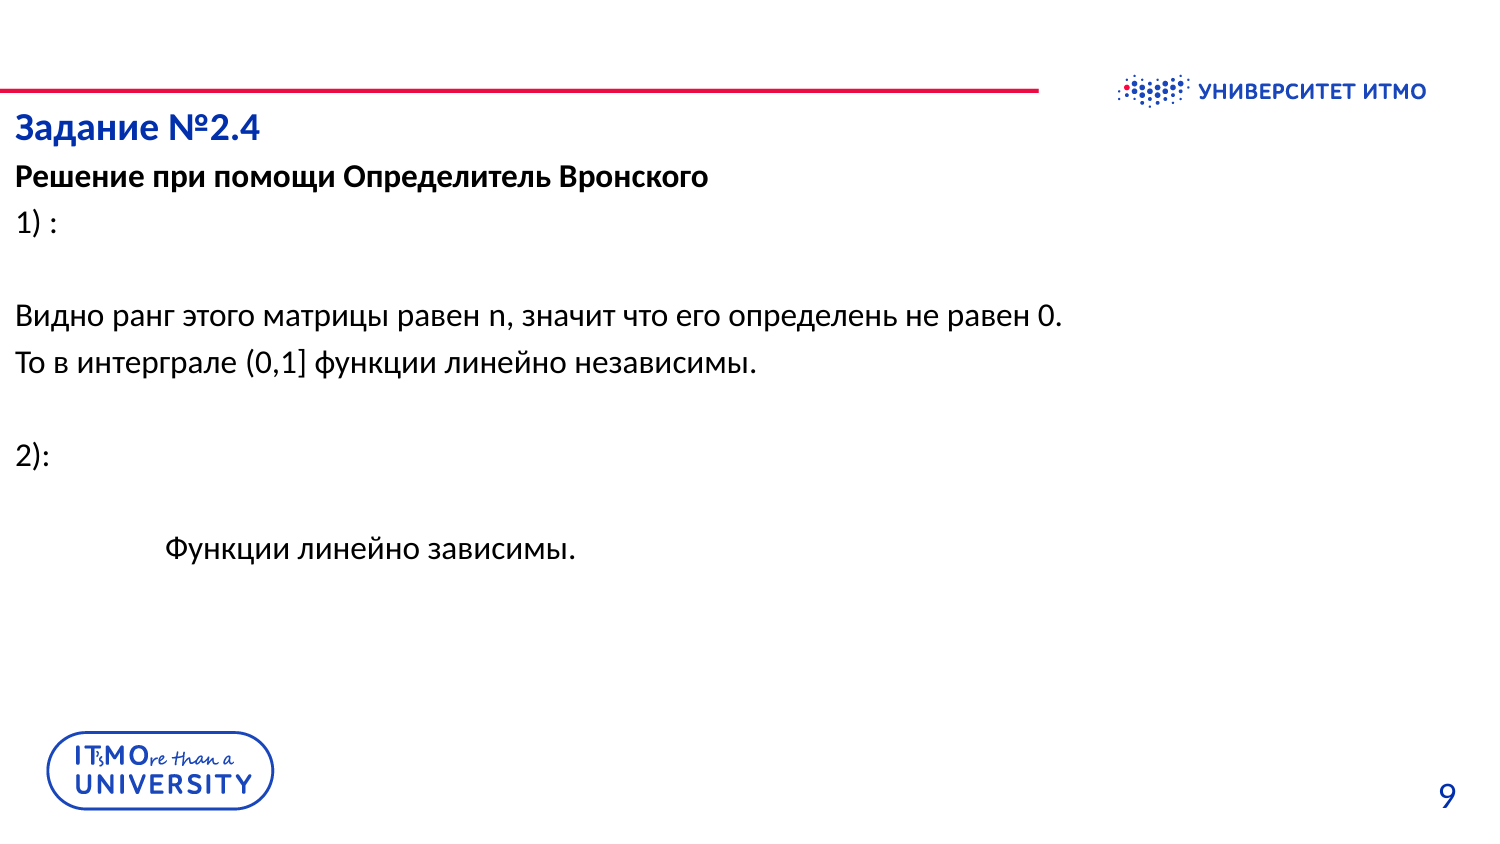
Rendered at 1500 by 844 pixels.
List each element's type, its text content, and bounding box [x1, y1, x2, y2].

picture [0, 0, 1500, 844]
title Задание №2.4 [0, 52, 470, 156]
text_box 9 [1337, 763, 1472, 824]
